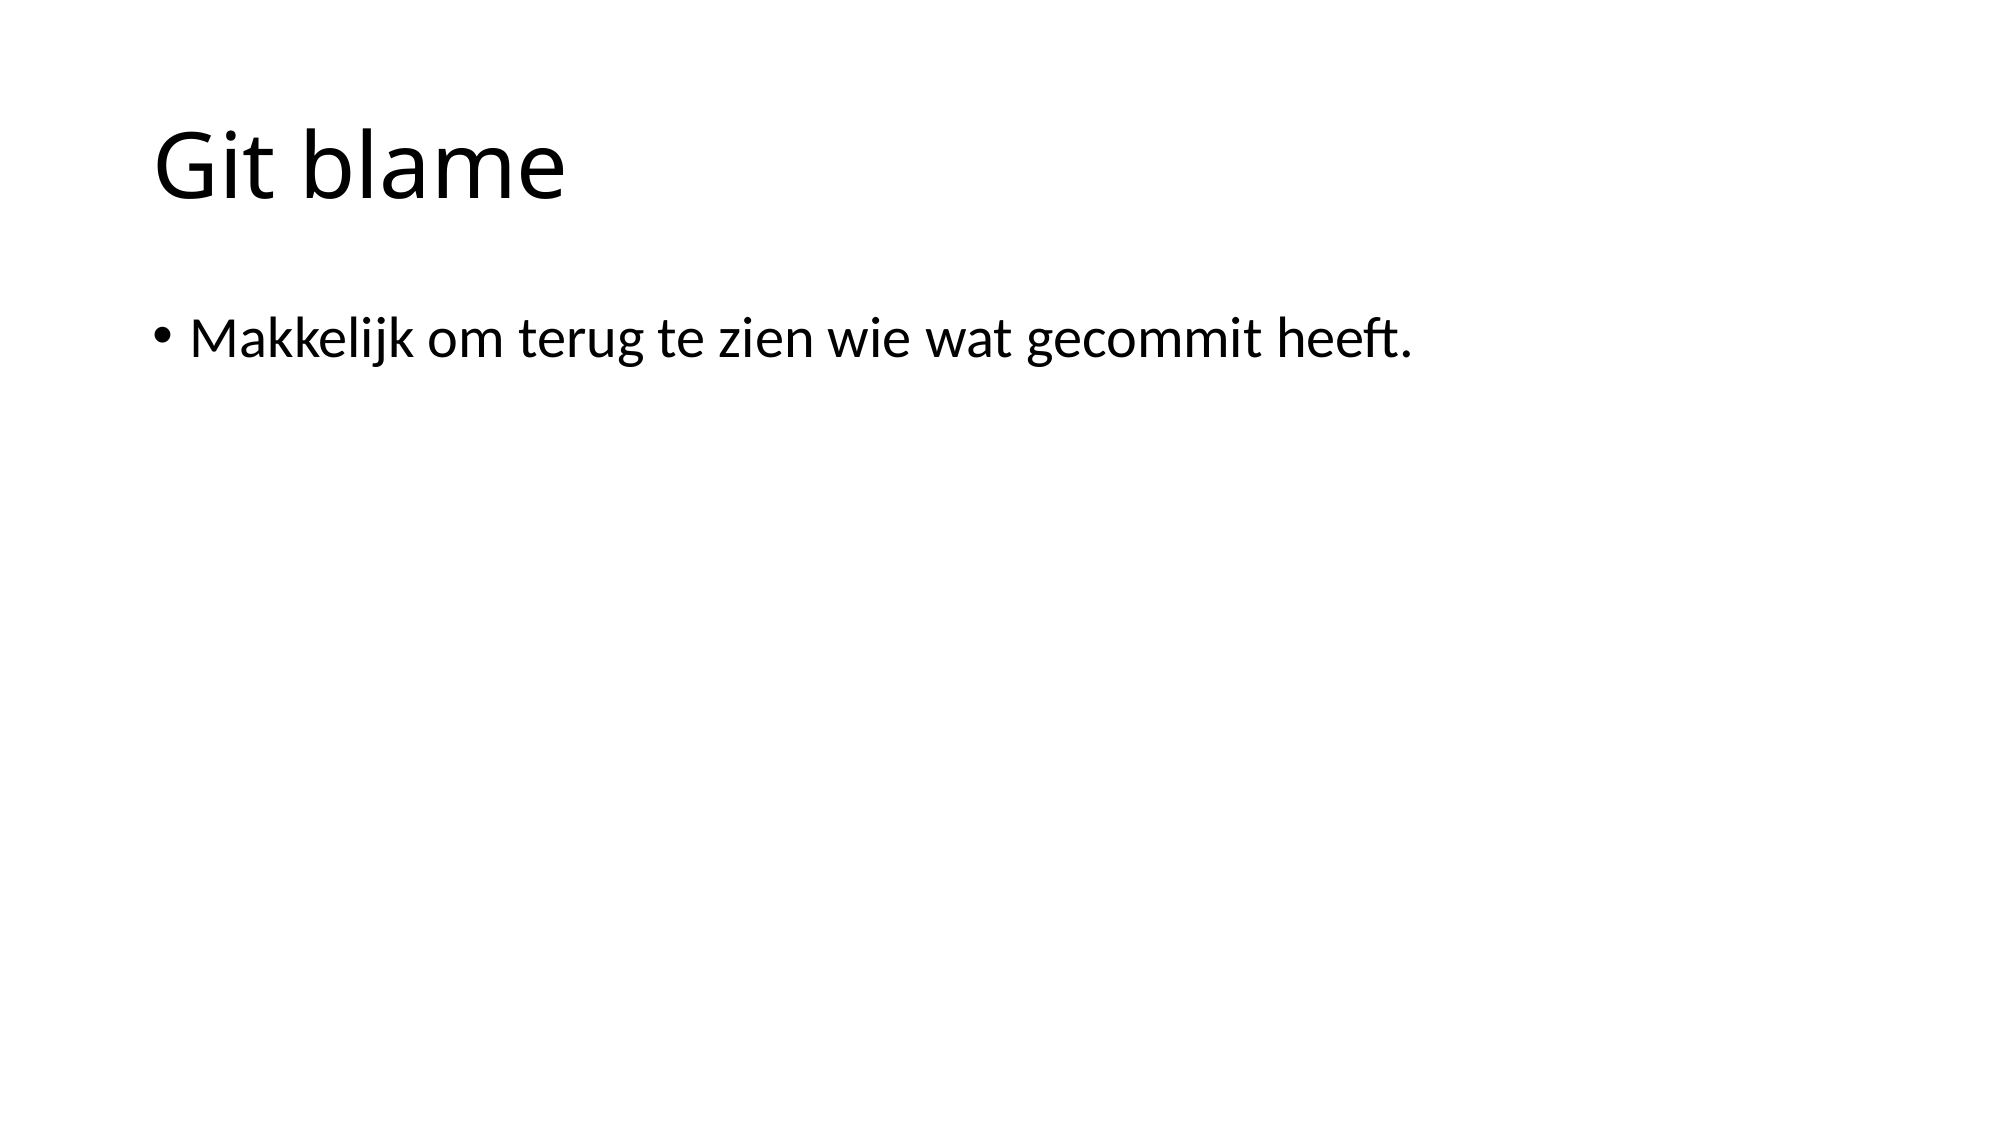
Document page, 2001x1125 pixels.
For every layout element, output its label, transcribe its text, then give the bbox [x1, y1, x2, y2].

title Git blame [137, 59, 1863, 278]
list Makkelijk om terug te zien wie wat gecommit heeft. [137, 299, 1863, 1014]
